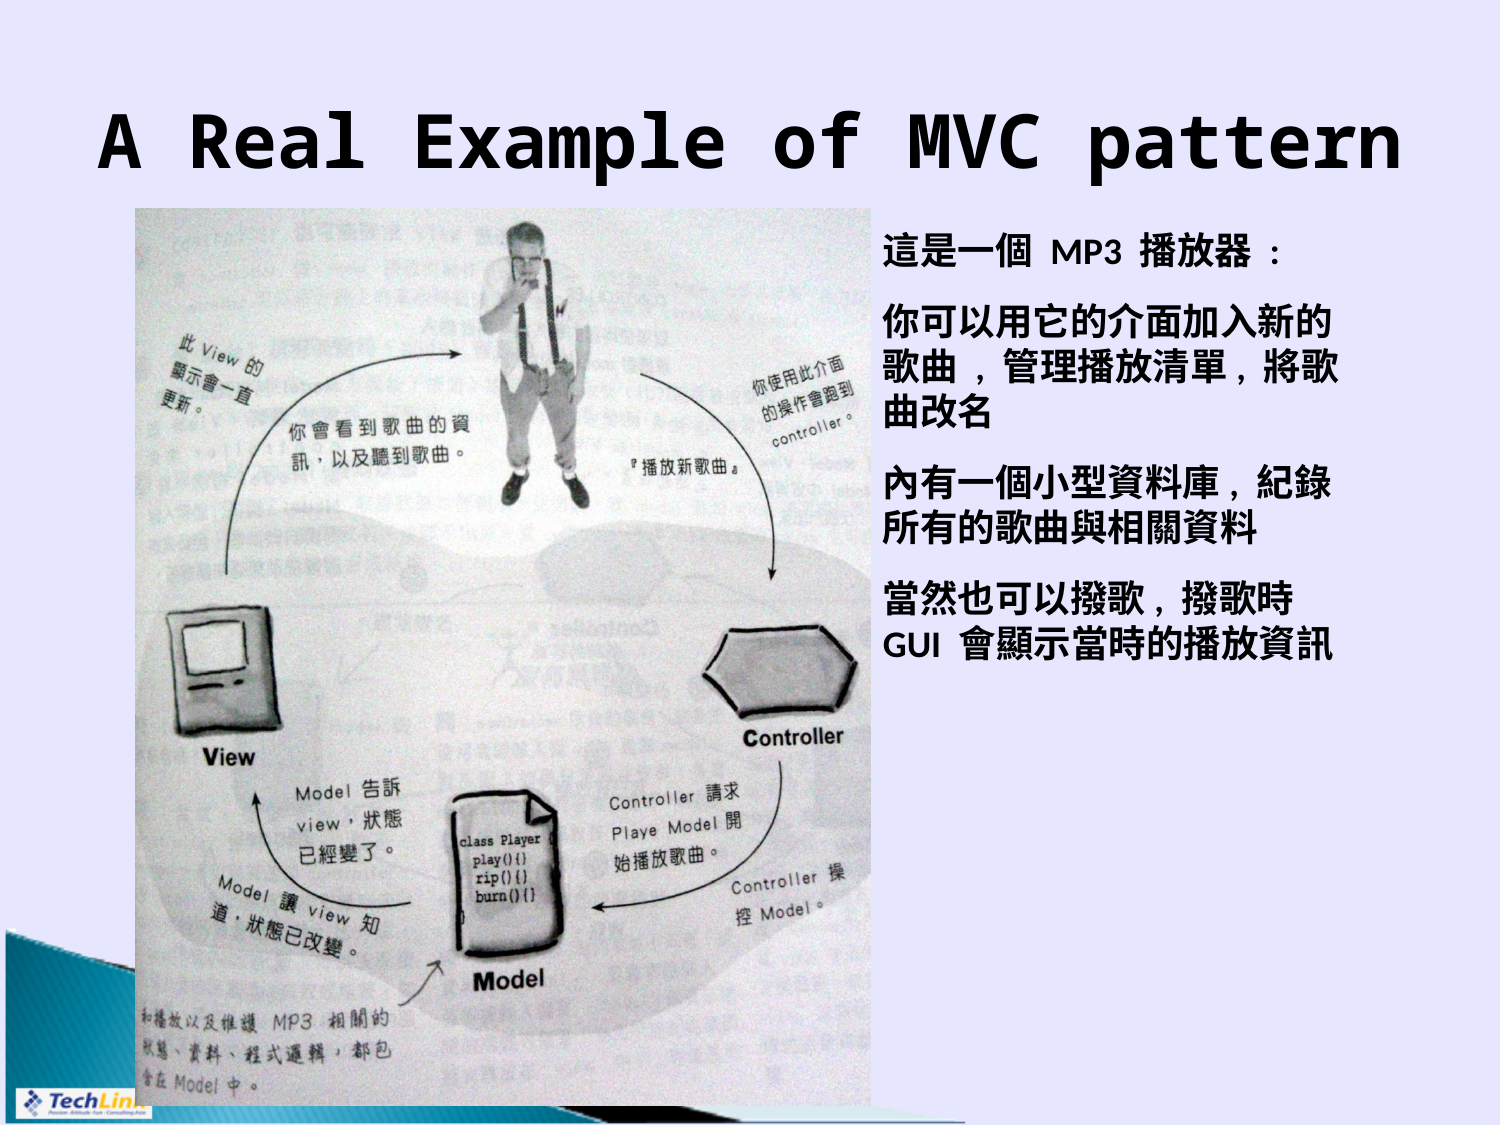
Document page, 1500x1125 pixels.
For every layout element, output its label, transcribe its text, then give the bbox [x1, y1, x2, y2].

text_box 這是一個 MP3 播放器 : 你可以用它的介面加入新的歌曲 , 管理播放清單, 將歌曲改名 內有一個小型資料庫, 紀錄所有的歌曲與相關資料 當然也可以撥歌, 撥歌時 GUI 會顯示當時的播放資訊 [876, 219, 1376, 673]
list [135, 207, 871, 1107]
picture [0, 0, 1500, 1125]
title A Real Example of MVC pattern [75, 45, 1425, 233]
